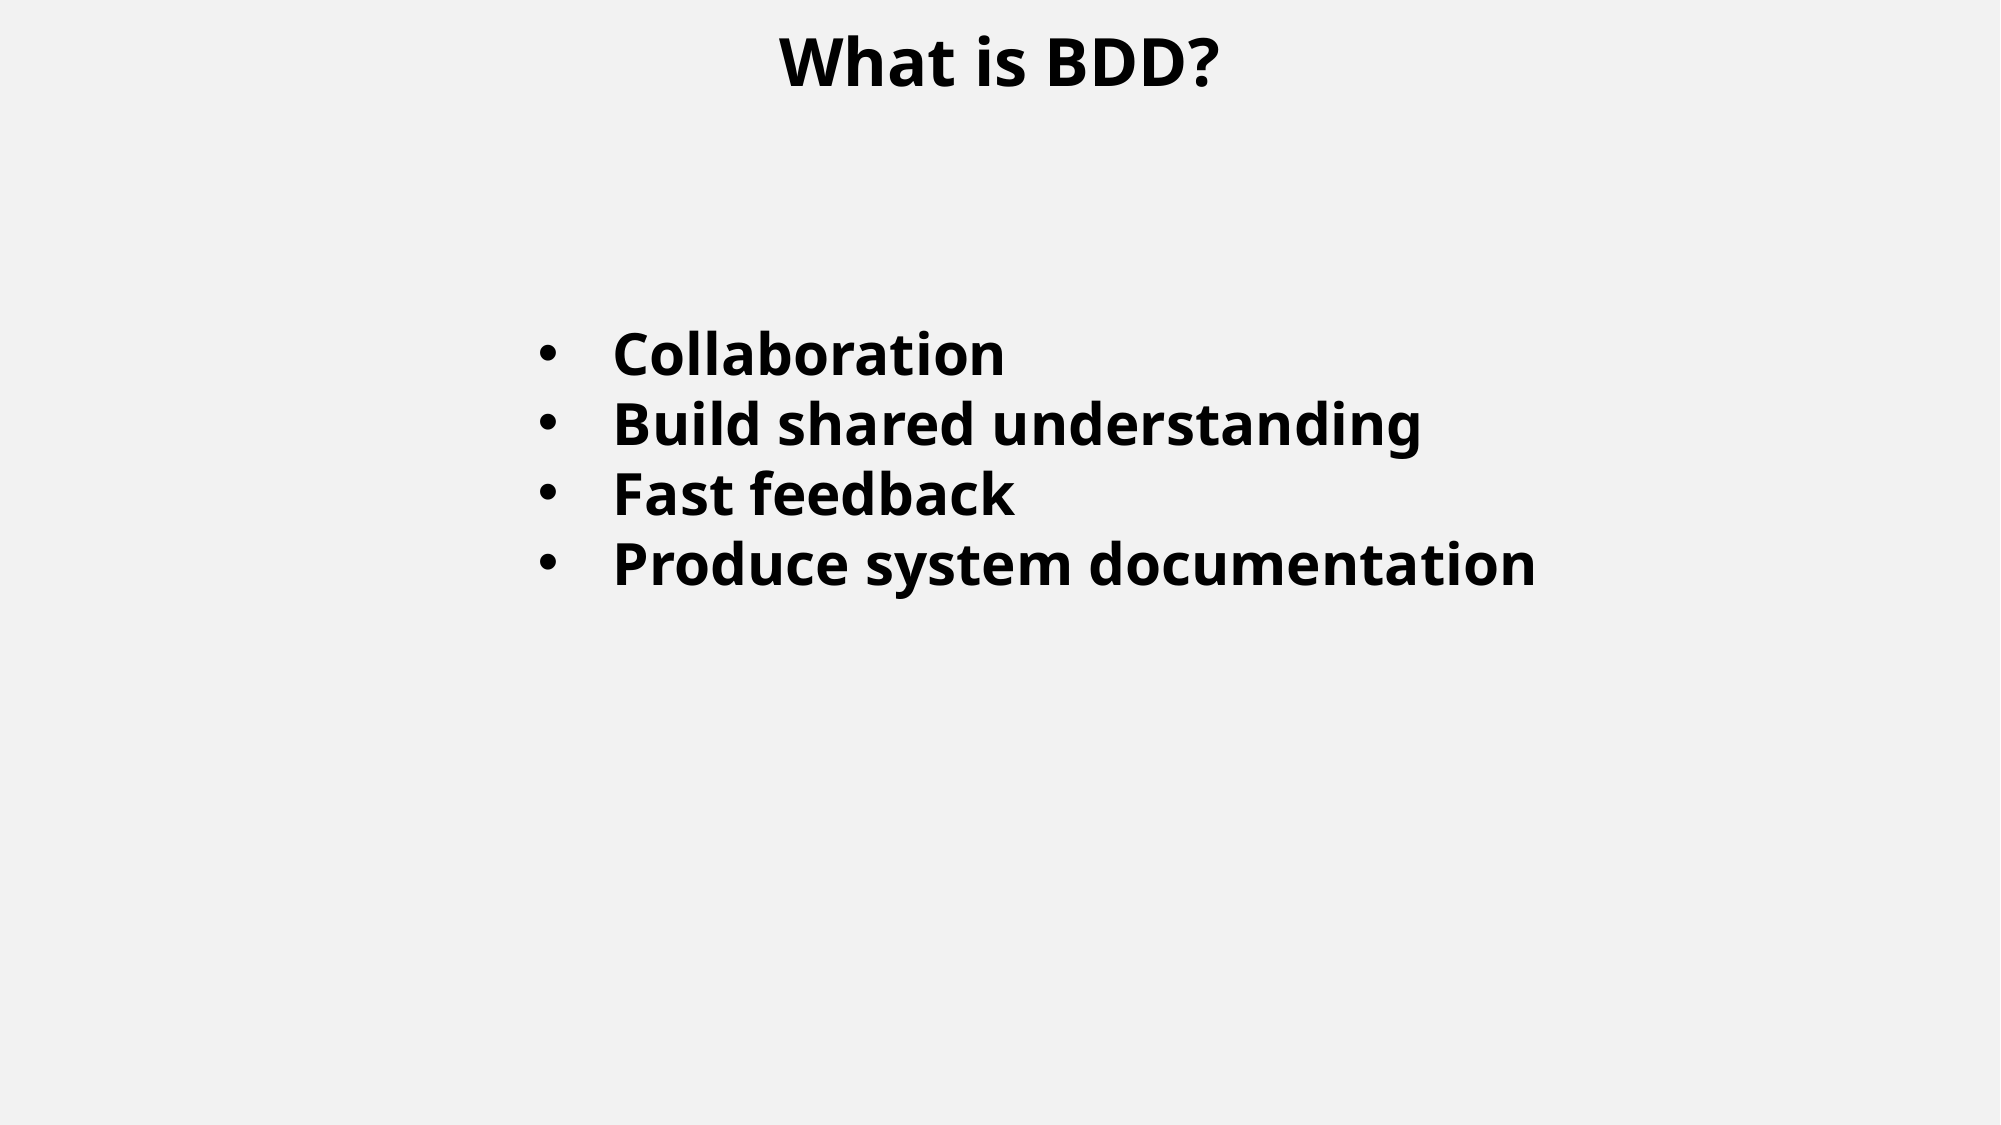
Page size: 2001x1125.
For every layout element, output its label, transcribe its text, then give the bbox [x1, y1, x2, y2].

text_box What is BDD? [764, 12, 1236, 108]
text_box Collaboration Build shared understanding Fast feedback Produce system documentation [523, 309, 1553, 605]
